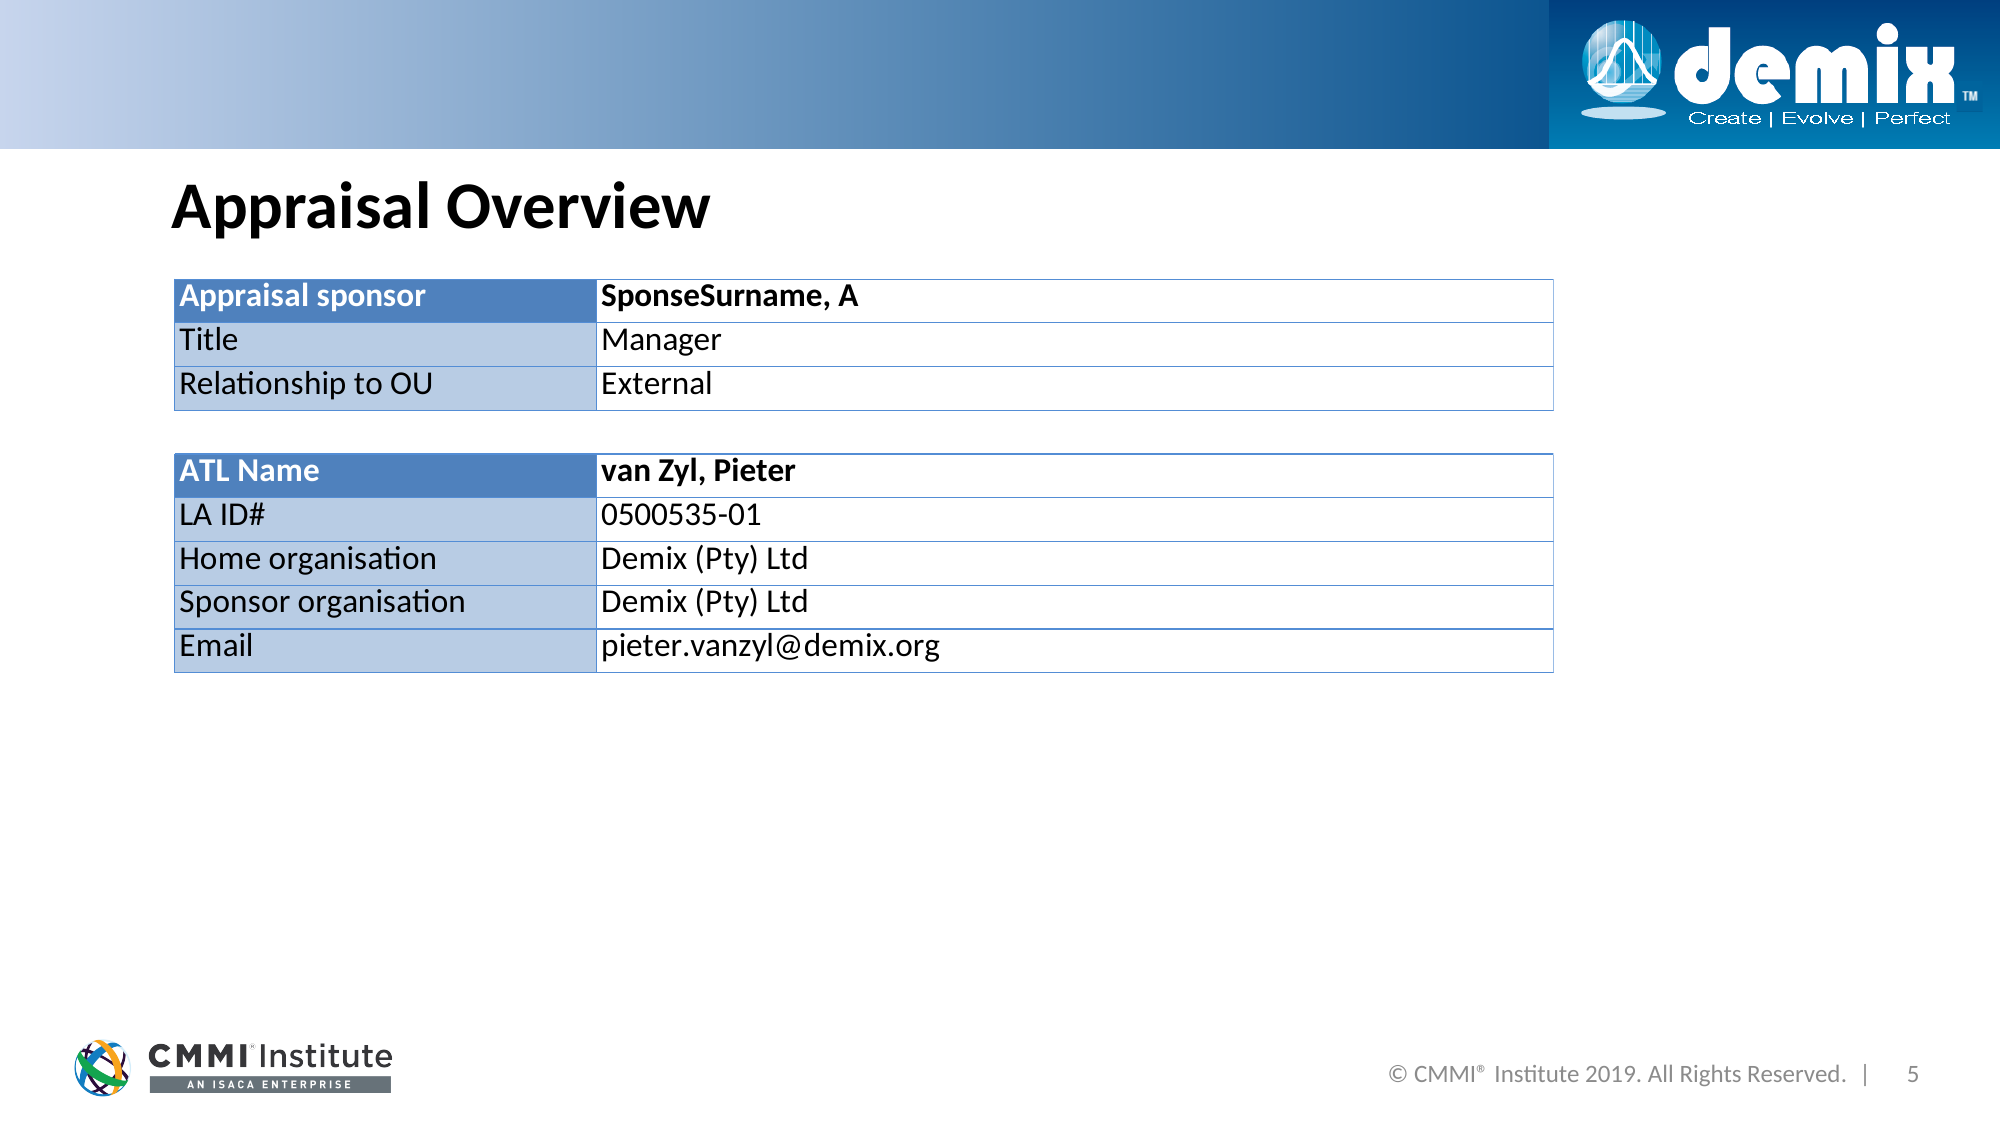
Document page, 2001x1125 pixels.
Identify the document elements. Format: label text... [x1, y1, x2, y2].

picture [41, 993, 439, 1125]
picture [1549, 0, 2000, 111]
picture [1582, 106, 1665, 119]
title Appraisal Overview [156, 157, 1863, 257]
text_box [174, 278, 1555, 674]
